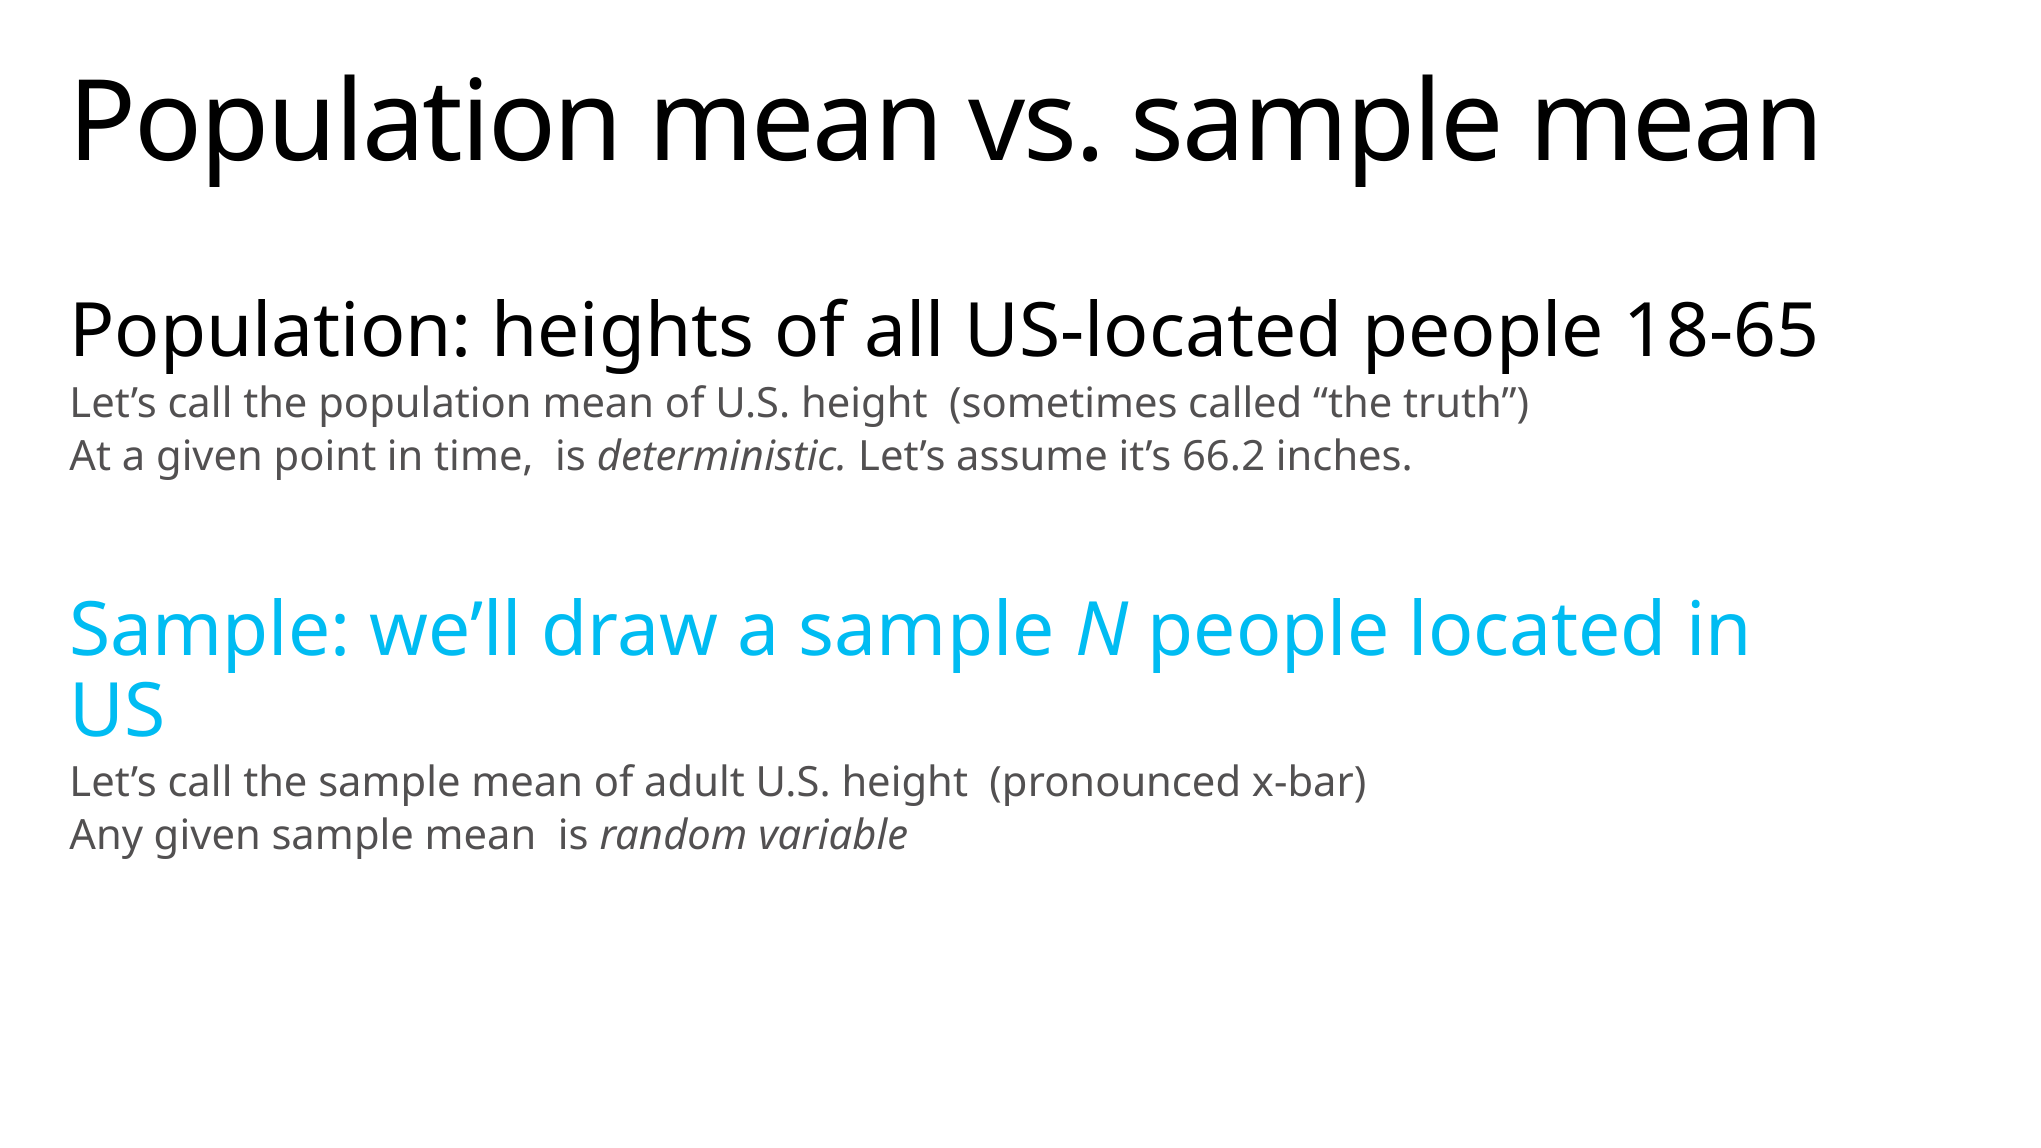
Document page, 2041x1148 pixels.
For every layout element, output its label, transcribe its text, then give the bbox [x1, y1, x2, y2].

title Population mean vs. sample mean [45, 48, 1996, 200]
